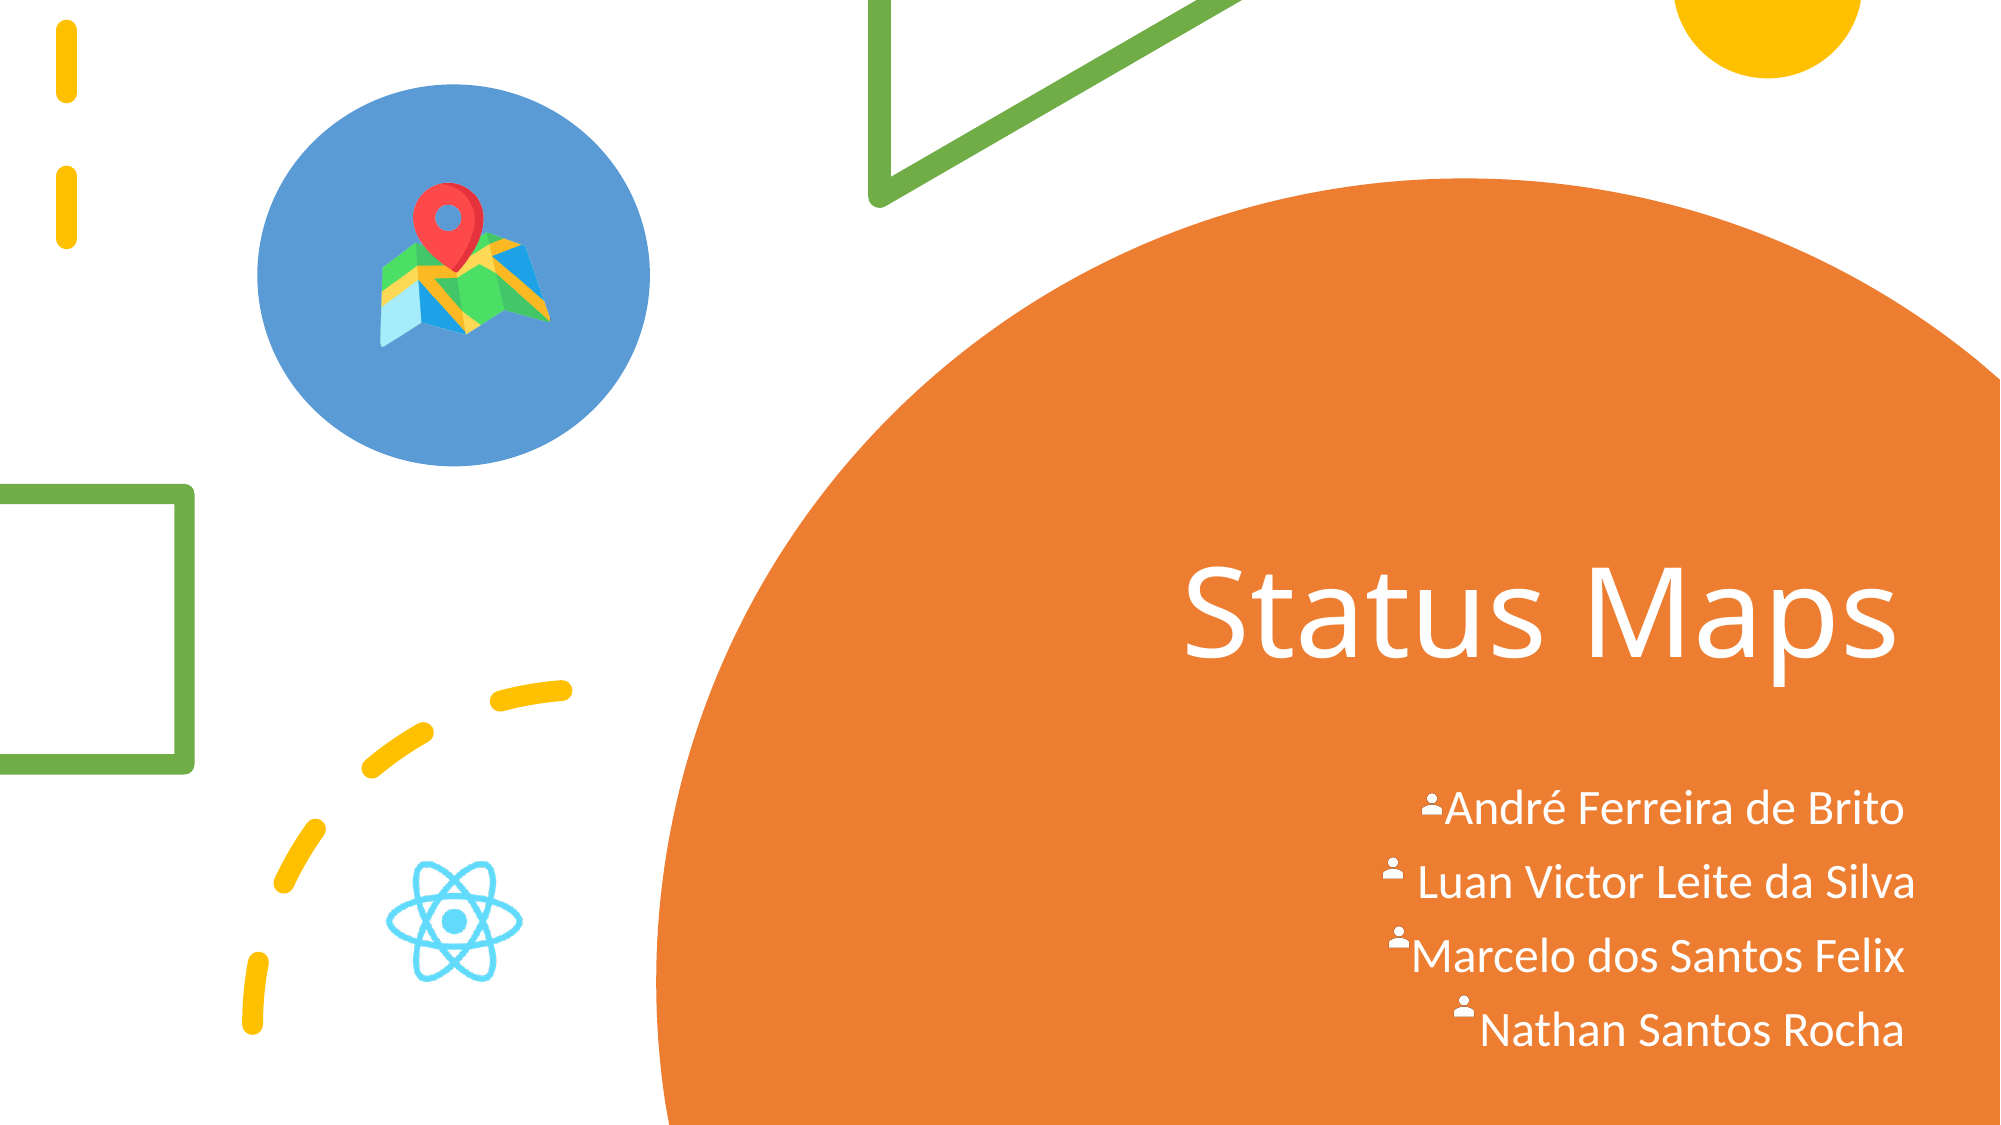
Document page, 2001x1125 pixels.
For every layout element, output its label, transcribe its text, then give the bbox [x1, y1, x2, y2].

picture [383, 850, 525, 992]
text_box [1673, 0, 1862, 80]
picture [357, 162, 552, 356]
text_box [655, 177, 2000, 1125]
text_box [868, 0, 1243, 208]
text_box [0, 0, 2000, 1125]
text_box [252, 689, 588, 1026]
subtitle André Ferreira de Brito Luan Victor Leite da Silva Marcelo dos Santos Felix Nathan Santos Rocha [850, 774, 1932, 1065]
picture [1383, 922, 1414, 952]
picture [1449, 991, 1479, 1021]
picture [1417, 789, 1447, 819]
text_box [0, 483, 195, 775]
picture [1378, 853, 1408, 883]
text_box [256, 83, 651, 468]
title Status Maps [835, 450, 1917, 842]
